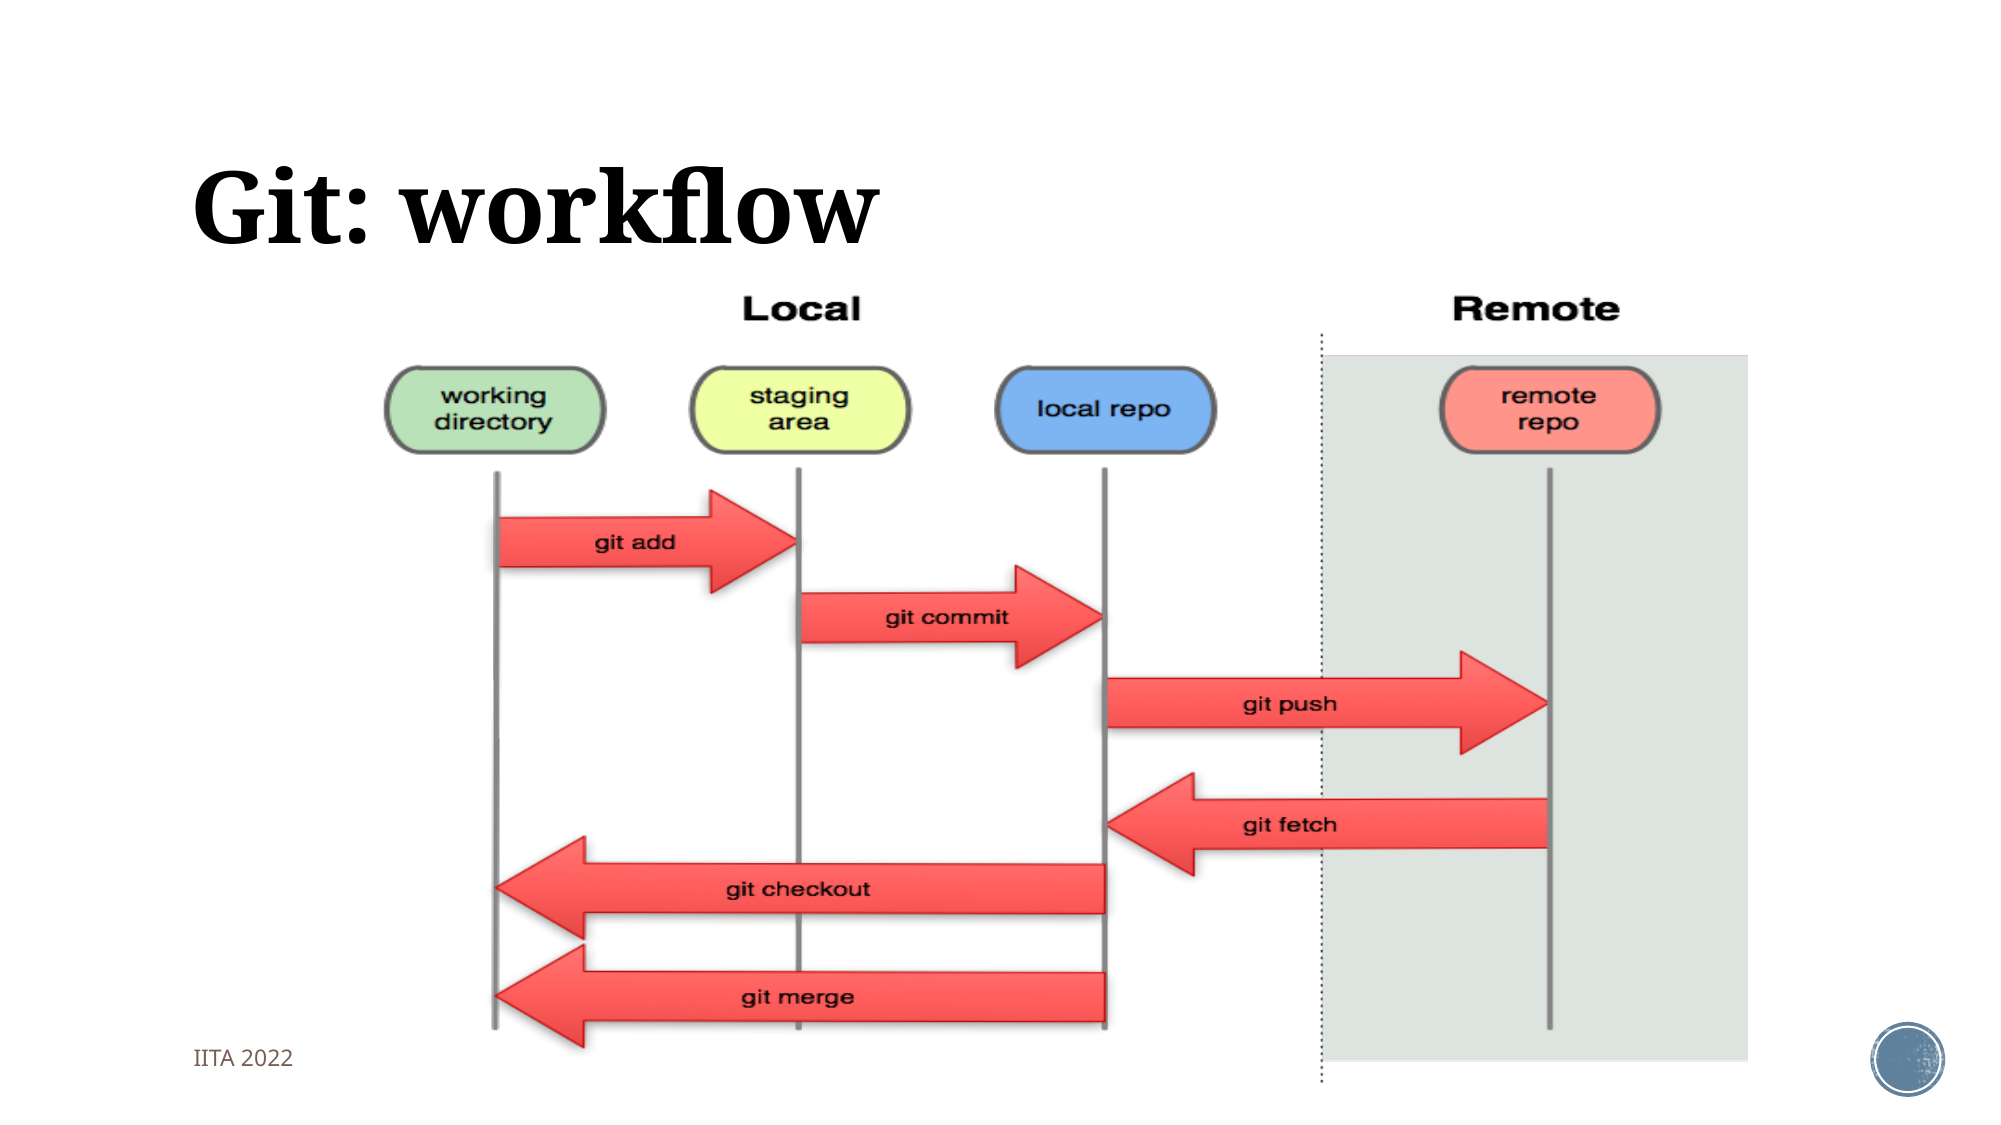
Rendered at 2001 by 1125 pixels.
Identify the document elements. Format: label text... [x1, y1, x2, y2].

footer IITA 2022 [178, 1028, 1217, 1089]
title Git: workflow [175, 79, 1826, 344]
picture [379, 289, 1748, 1084]
